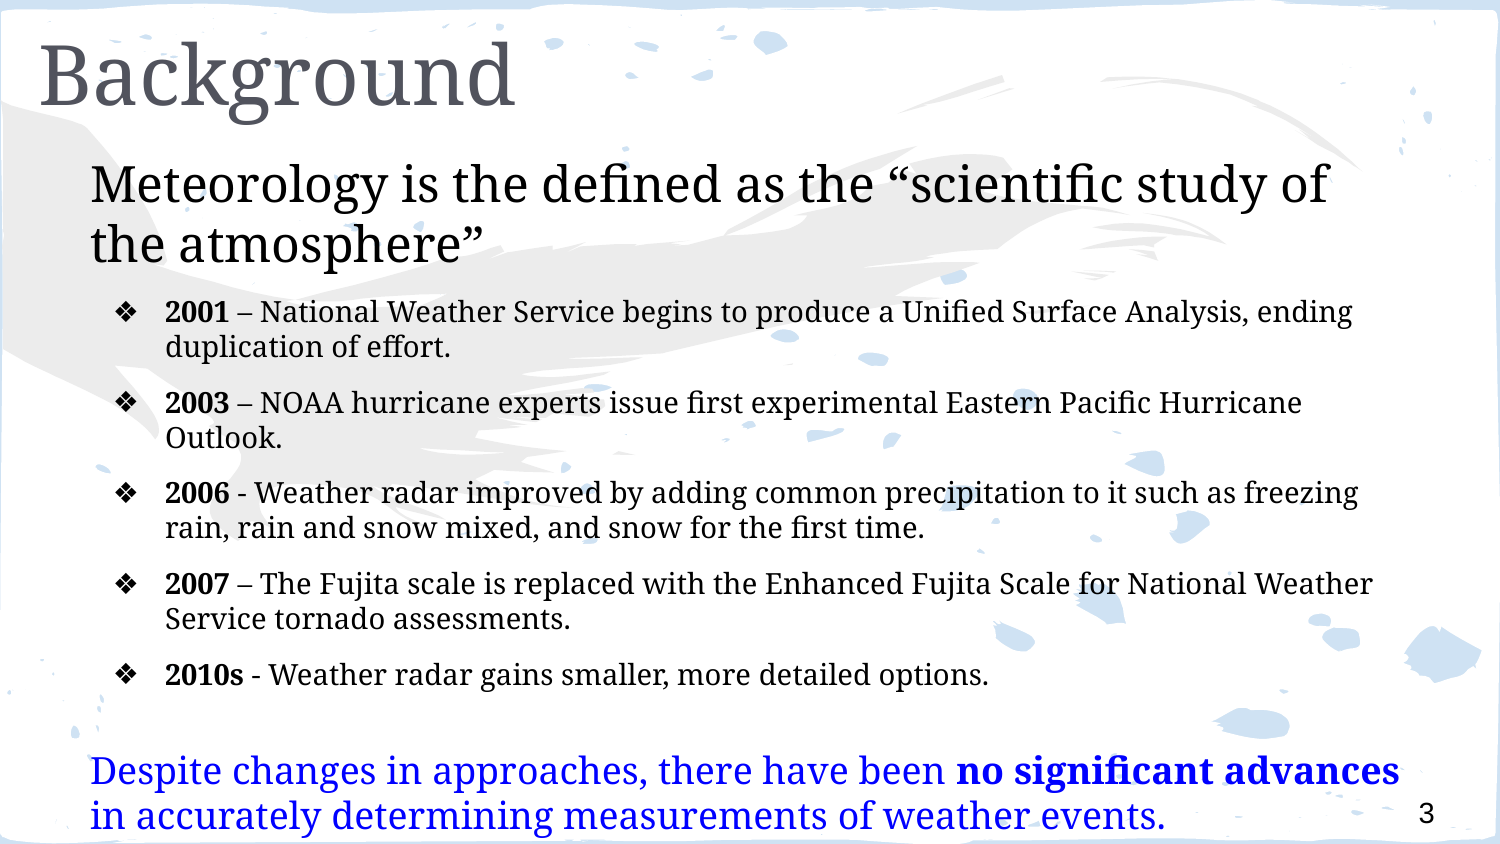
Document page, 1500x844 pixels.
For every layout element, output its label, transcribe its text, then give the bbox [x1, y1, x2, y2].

list Meteorology is the defined as the “scientific study of the atmosphere” 2001 – National Weather Service begins to produce a Unified Surface Analysis, ending duplication of effort. 2003 – NOAA hurricane experts issue first experimental Eastern Pacific Hurricane Outlook. 2006 - Weather radar improved by adding common precipitation to it such as freezing rain, rain and snow mixed, and snow for the first time. 2007 – The Fujita scale is replaced with the Enhanced Fujita Scale for National Weather Service tornado assessments. 2010s - Weather radar gains smaller, more detailed options. Despite changes in approaches, there have been no significant advances in accurately determining measurements of weather events. [75, 137, 1425, 733]
title Background [23, 0, 1374, 138]
slide_number 3 [1403, 779, 1494, 844]
